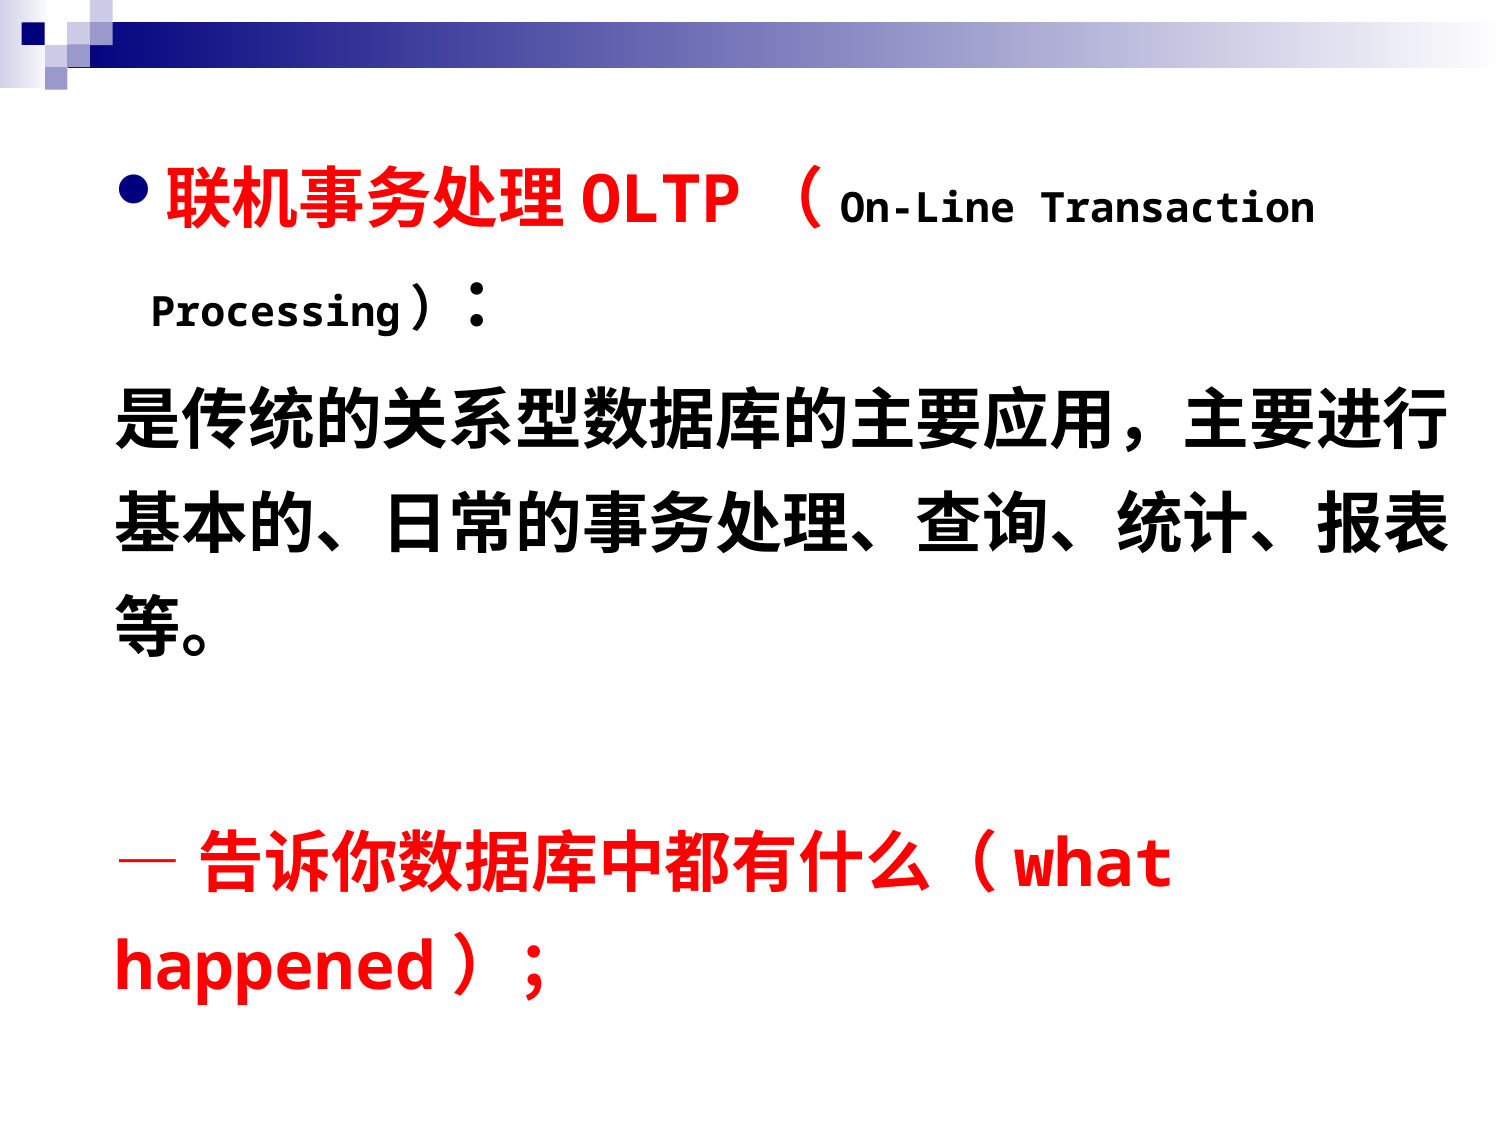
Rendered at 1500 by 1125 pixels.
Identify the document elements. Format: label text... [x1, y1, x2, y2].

text_box 联机事务处理OLTP（On-Line Transaction Processing）： 是传统的关系型数据库的主要应用，主要进行基本的、日常的事务处理、查询、统计、报表等。 —告诉你数据库中都有什么（what happened）； [100, 30, 1477, 1011]
